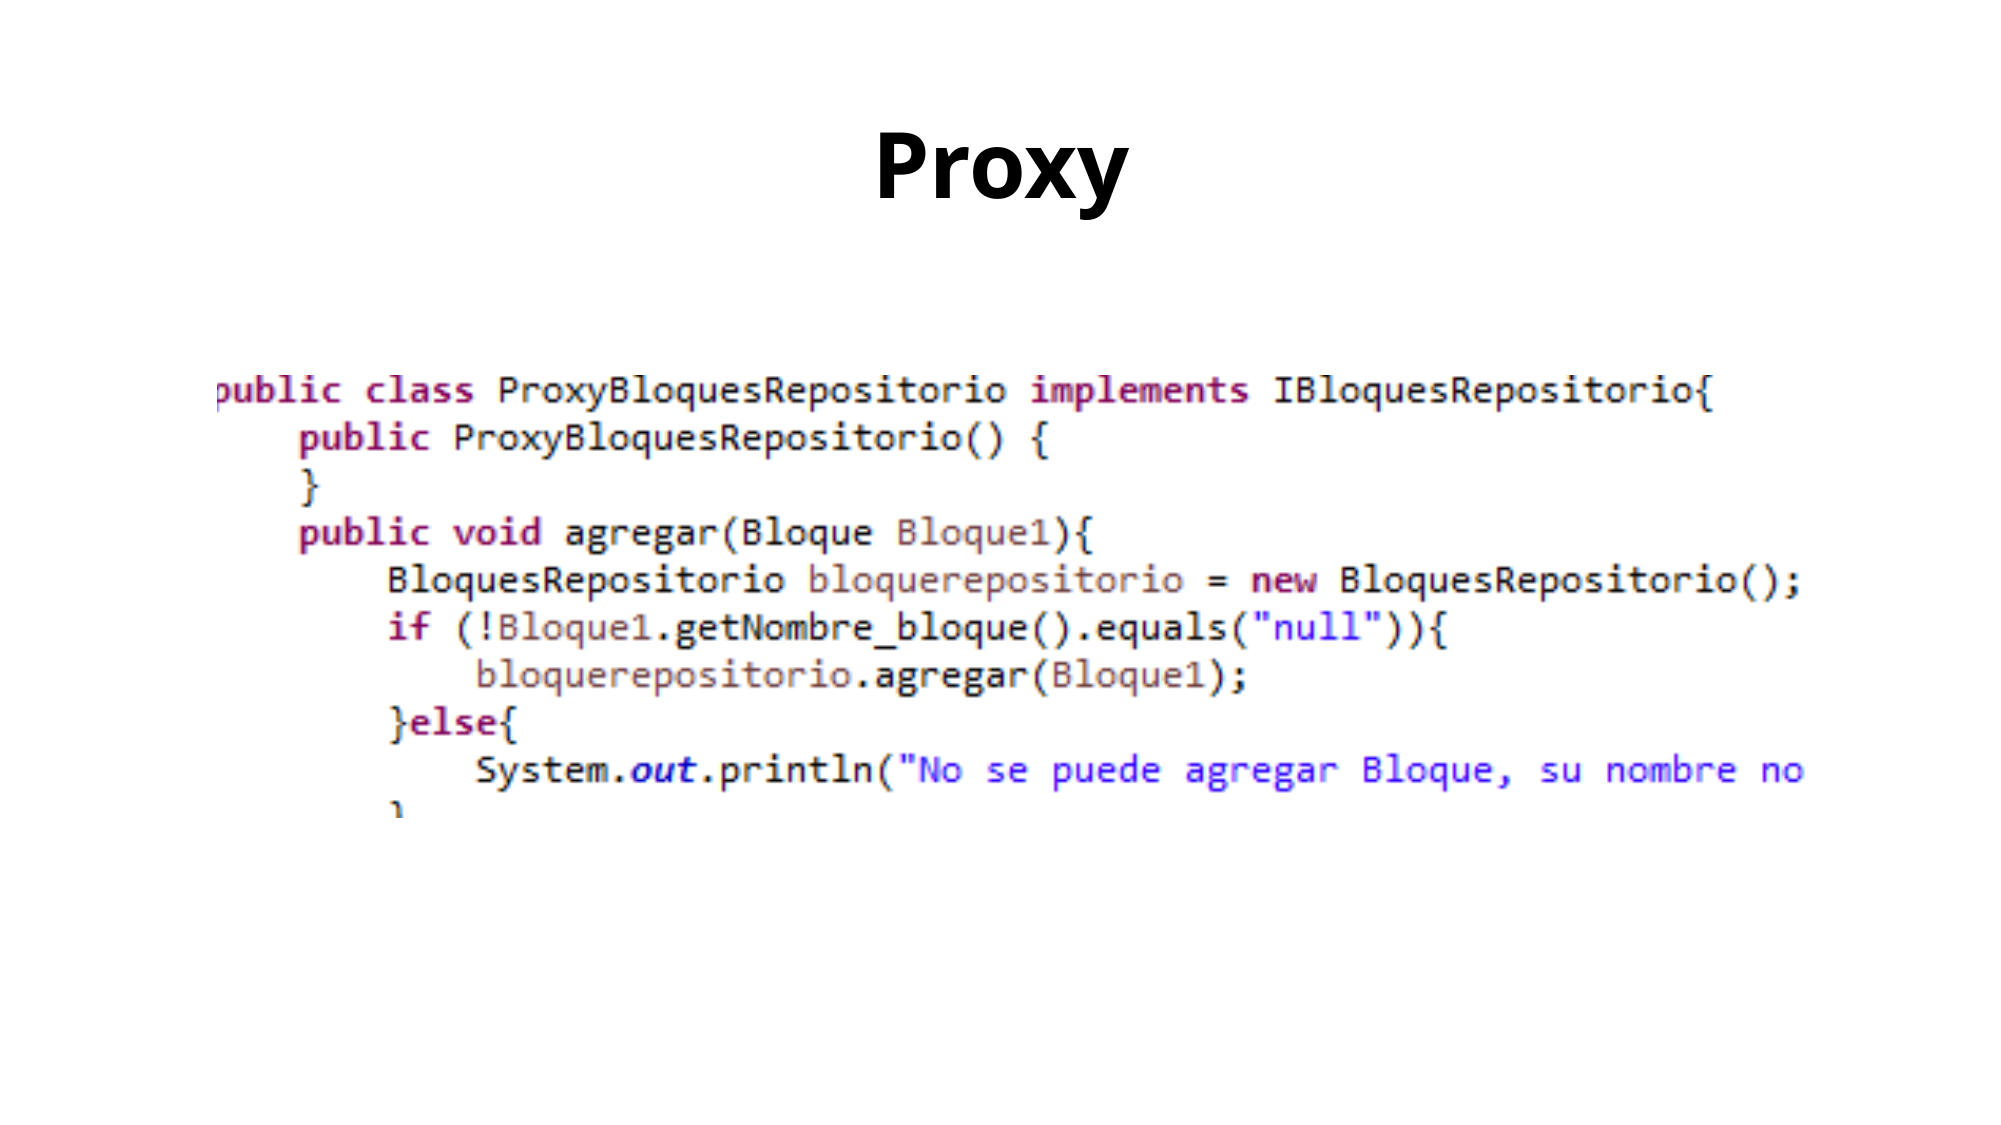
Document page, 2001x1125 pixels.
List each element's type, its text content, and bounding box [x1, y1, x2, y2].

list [217, 375, 1821, 818]
title Proxy [138, 60, 1864, 278]
